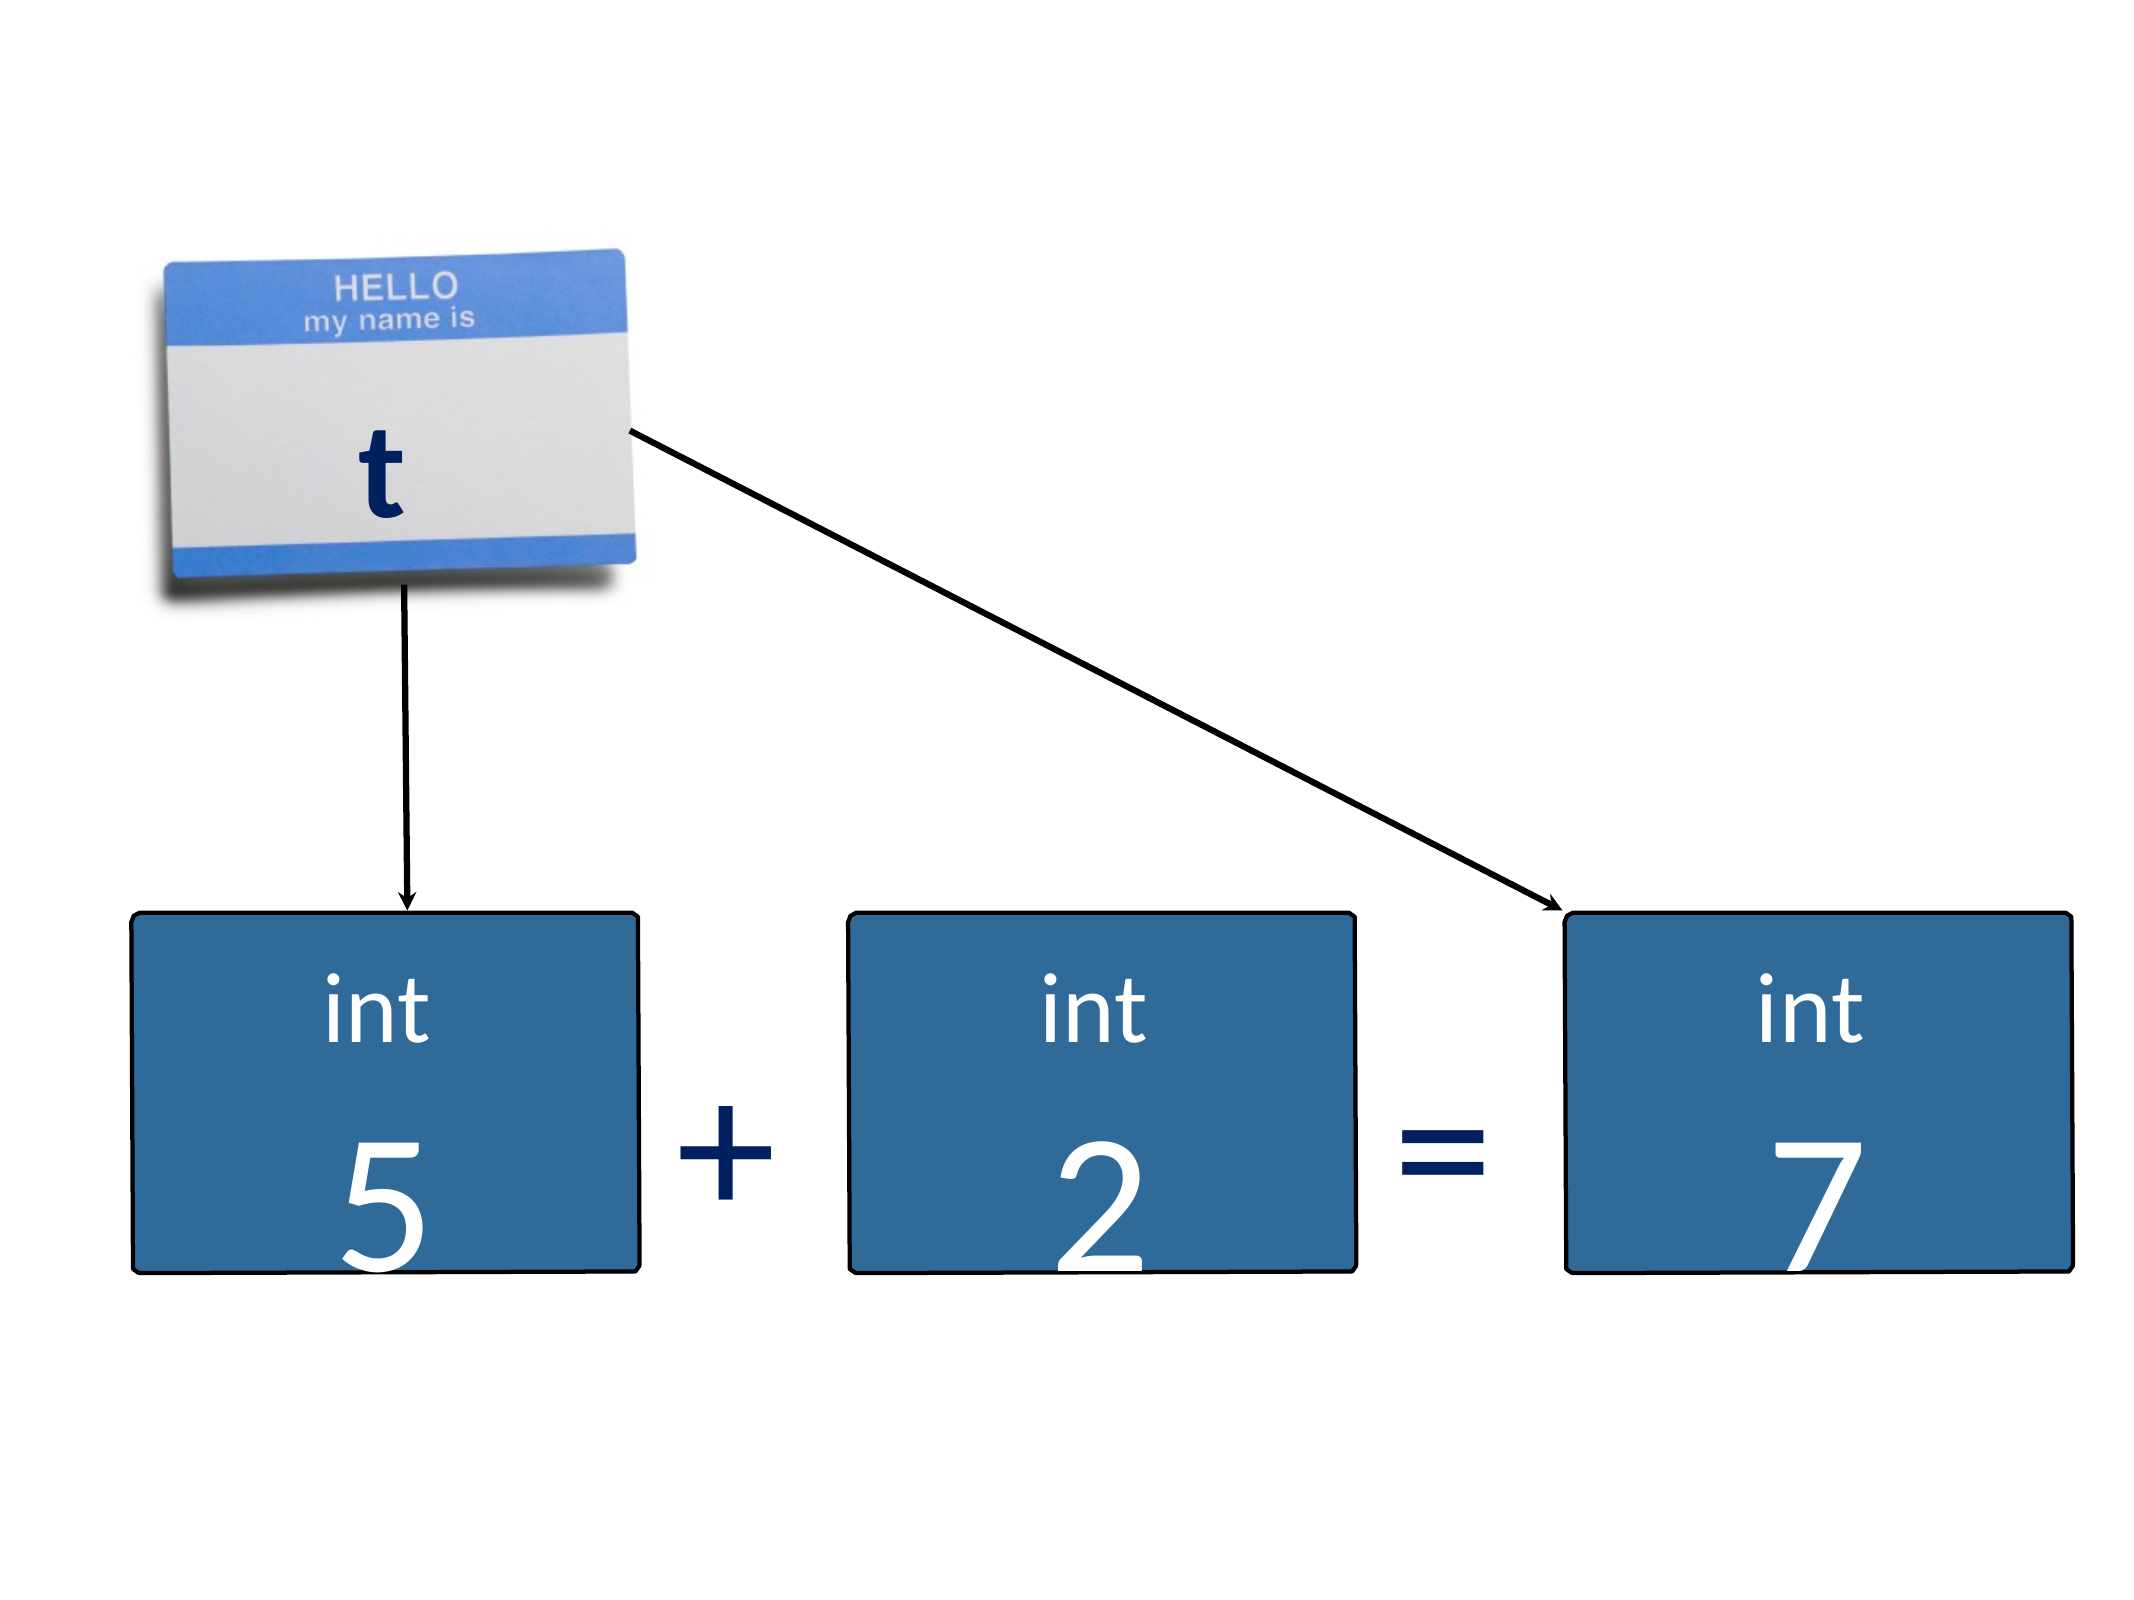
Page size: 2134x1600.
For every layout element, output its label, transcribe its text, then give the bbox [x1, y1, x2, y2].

text_box [397, 891, 417, 911]
text_box [54, 208, 718, 649]
text_box [1564, 912, 2074, 1274]
text_box = [1391, 1016, 1515, 1257]
text_box int 7 [1752, 942, 1873, 1312]
text_box [848, 912, 1357, 1274]
text_box t [356, 379, 455, 545]
text_box int 2 [1035, 942, 1156, 1312]
text_box [131, 912, 640, 1274]
text_box + [674, 1016, 799, 1257]
text_box [1541, 893, 1563, 911]
text_box int 5 [318, 942, 440, 1312]
